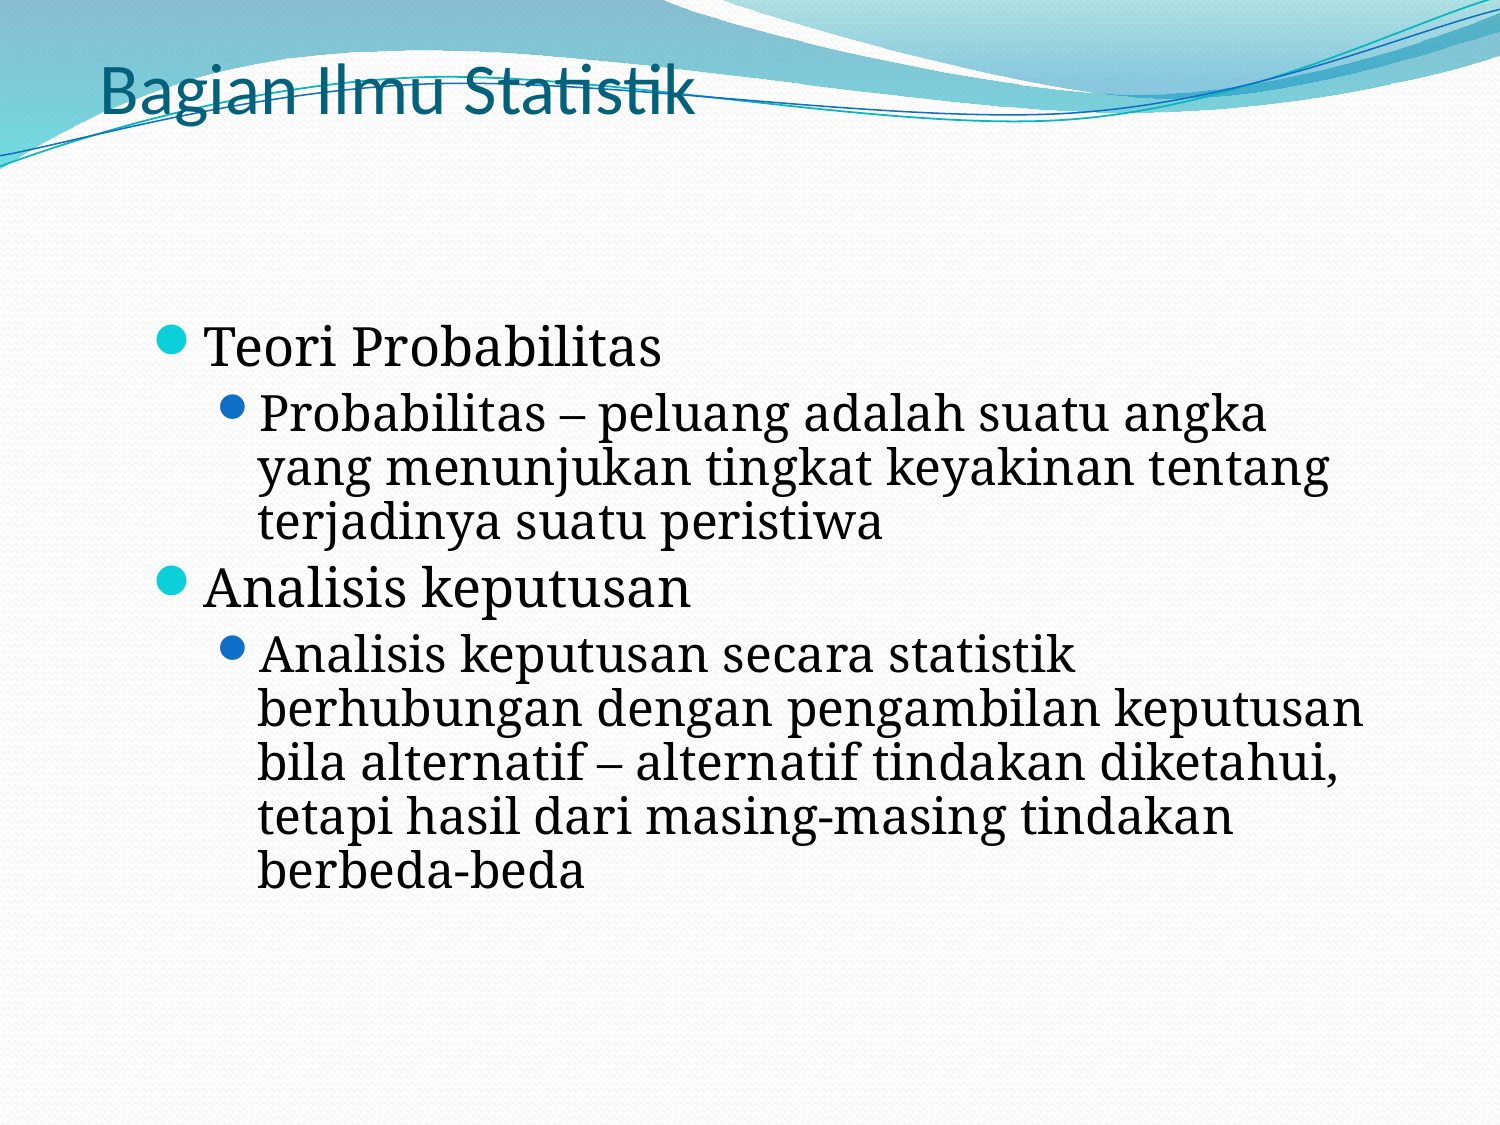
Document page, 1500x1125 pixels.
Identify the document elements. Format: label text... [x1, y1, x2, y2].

title Bagian Ilmu Statistik [99, 33, 1375, 130]
list Teori Probabilitas Probabilitas – peluang adalah suatu angka yang menunjukan tingkat keyakinan tentang terjadinya suatu peristiwa Analisis keputusan Analisis keputusan secara statistik berhubungan dengan pengambilan keputusan bila alternatif – alternatif tindakan diketahui, tetapi hasil dari masing-masing tindakan berbeda-beda [137, 312, 1413, 1050]
